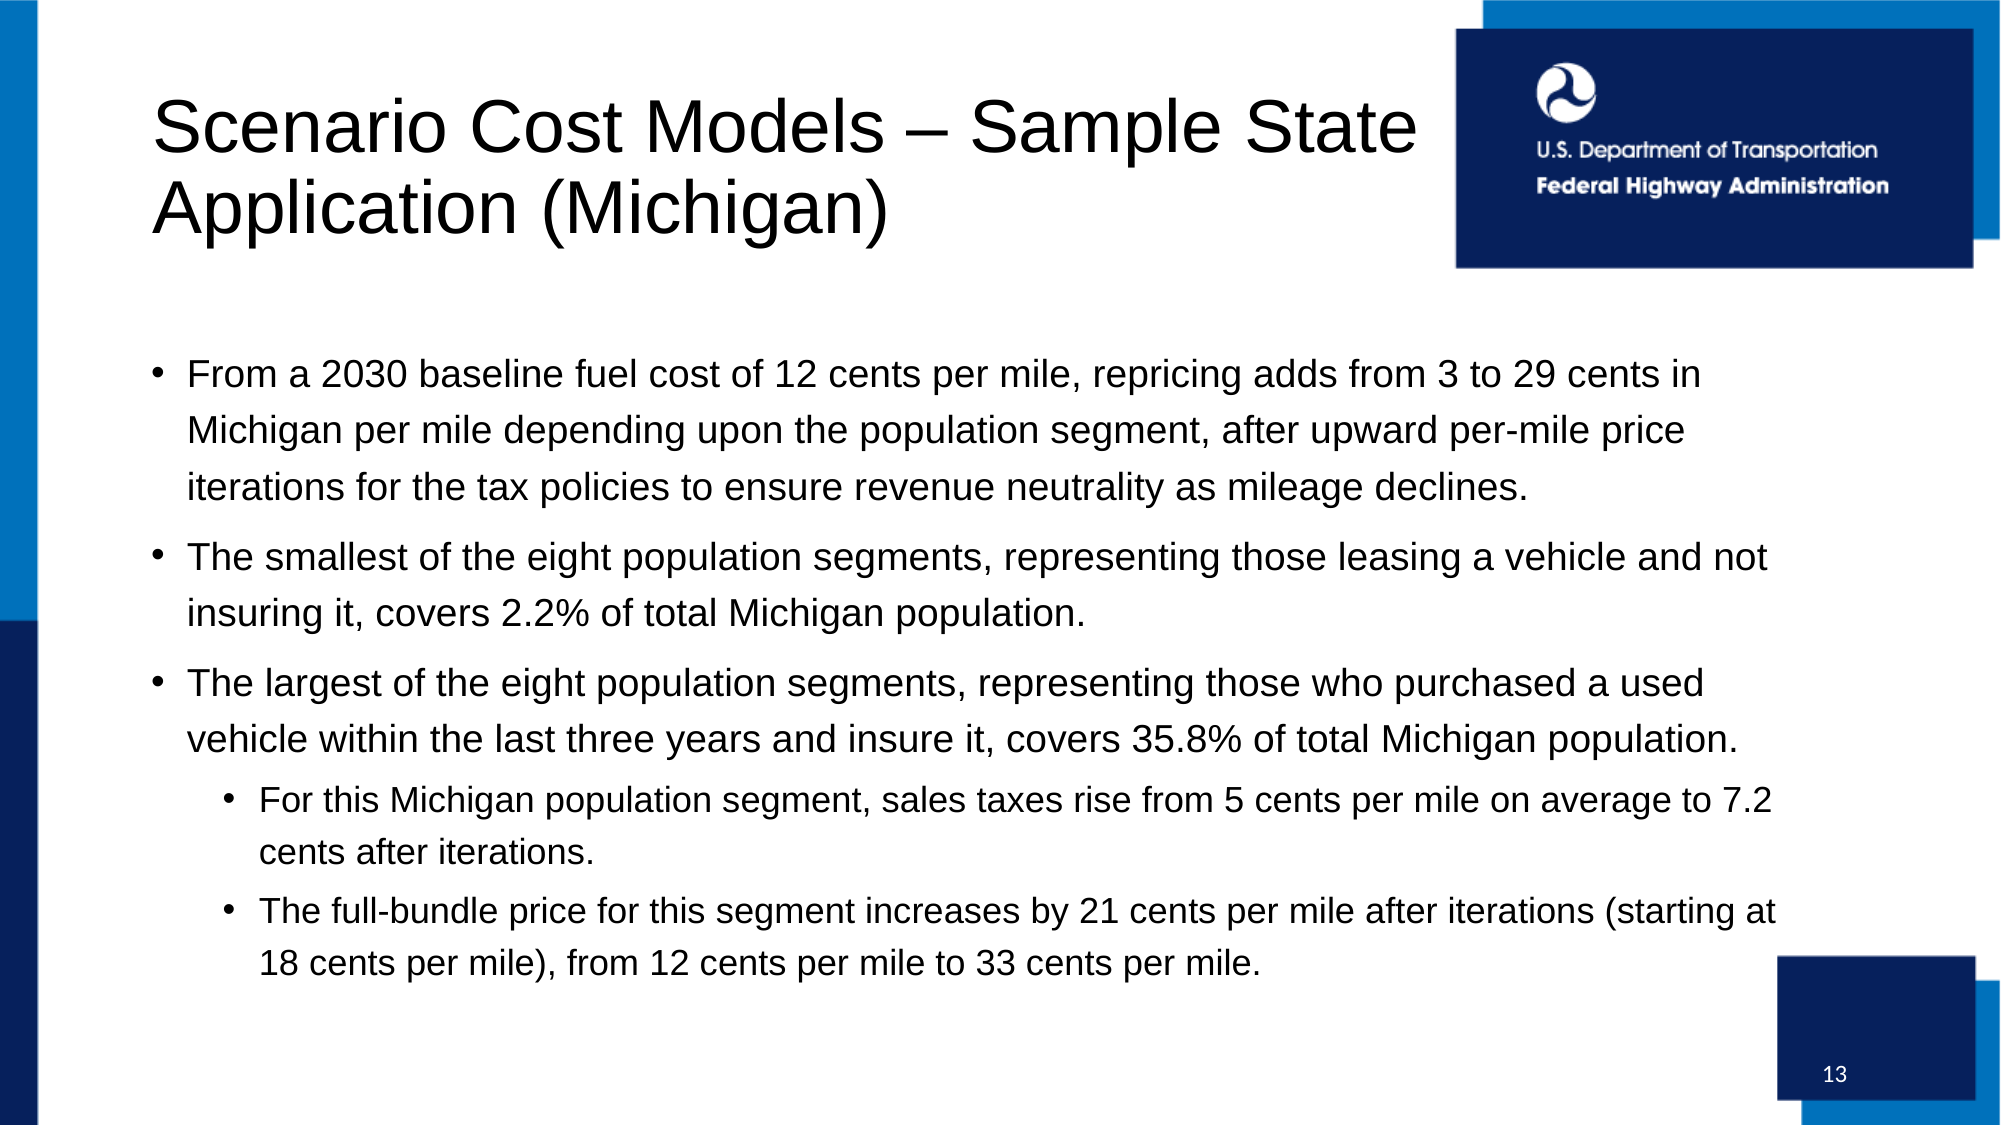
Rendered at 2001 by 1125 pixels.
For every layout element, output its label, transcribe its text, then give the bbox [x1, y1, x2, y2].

list From a 2030 baseline fuel cost of 12 cents per mile, repricing adds from 3 to 29 cents in Michigan per mile depending upon the population segment, after upward per-mile price iterations for the tax policies to ensure revenue neutrality as mileage declines. The smallest of the eight population segments, representing those leasing a vehicle and not insuring it, covers 2.2% of total Michigan population. The largest of the eight population segments, representing those who purchased a used vehicle within the last three years and insure it, covers 35.8% of total Michigan population. For this Michigan population segment, sales taxes rise from 5 cents per mile on average to 7.2 cents after iterations. The full-bundle price for this segment increases by 21 cents per mile after iterations (starting at 18 cents per mile), from 12 cents per mile to 33 cents per mile. [136, 332, 1811, 1046]
picture [0, 0, 2001, 1125]
slide_number 13 [1412, 1042, 1863, 1103]
title Scenario Cost Models – Sample State Application (Michigan) [137, 59, 1482, 278]
